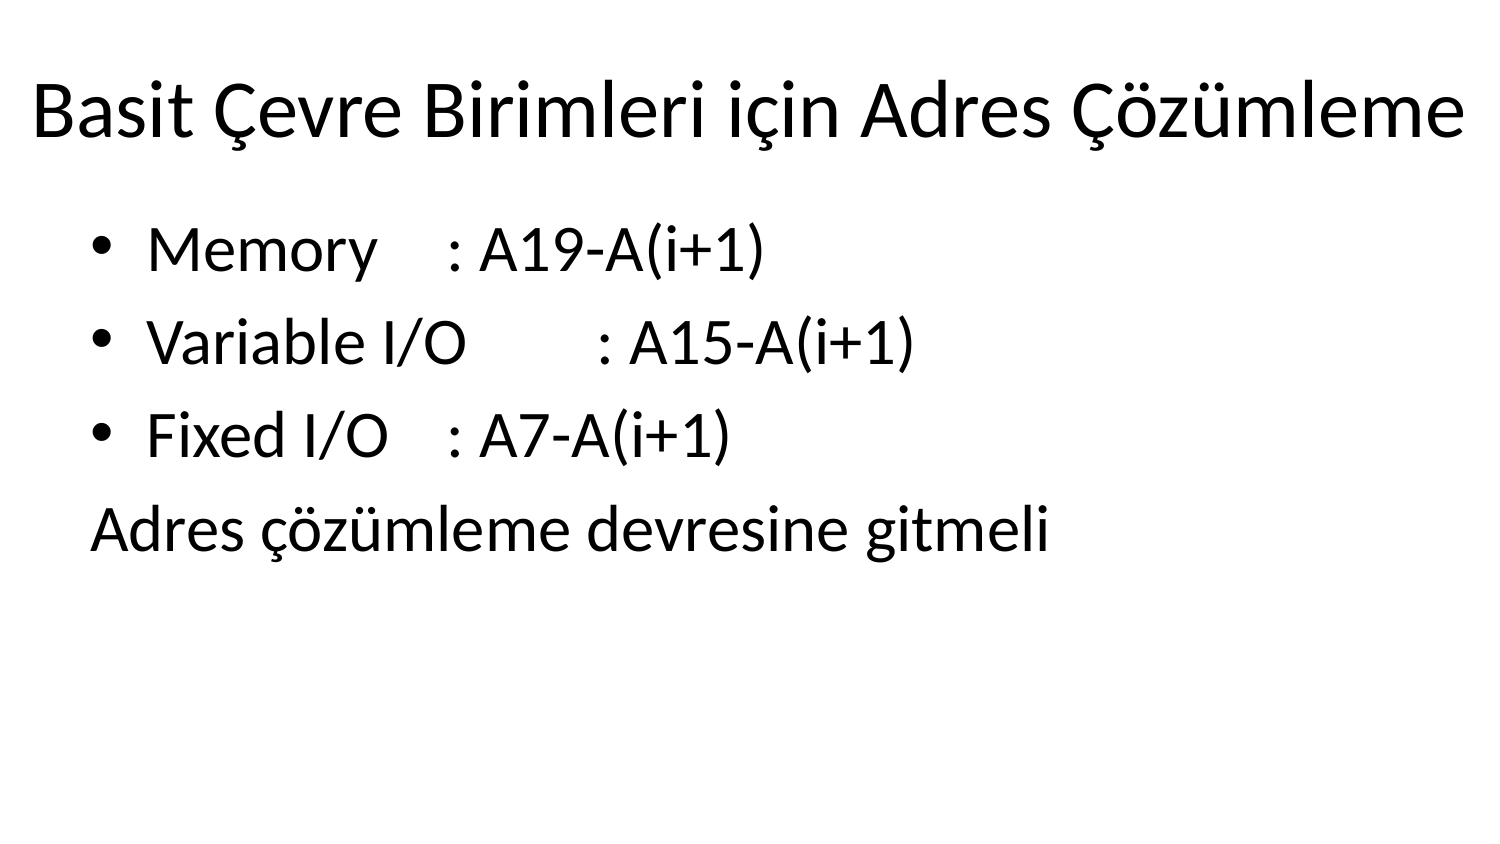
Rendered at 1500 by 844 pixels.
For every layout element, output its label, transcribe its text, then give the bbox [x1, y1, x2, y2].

title Basit Çevre Birimleri için Adres Çözümleme [0, 33, 1500, 175]
list Memory : A19-A(i+1) Variable I/O : A15-A(i+1) Fixed I/O : A7-A(i+1) Adres çözümleme devresine gitmeli [75, 196, 1425, 754]
